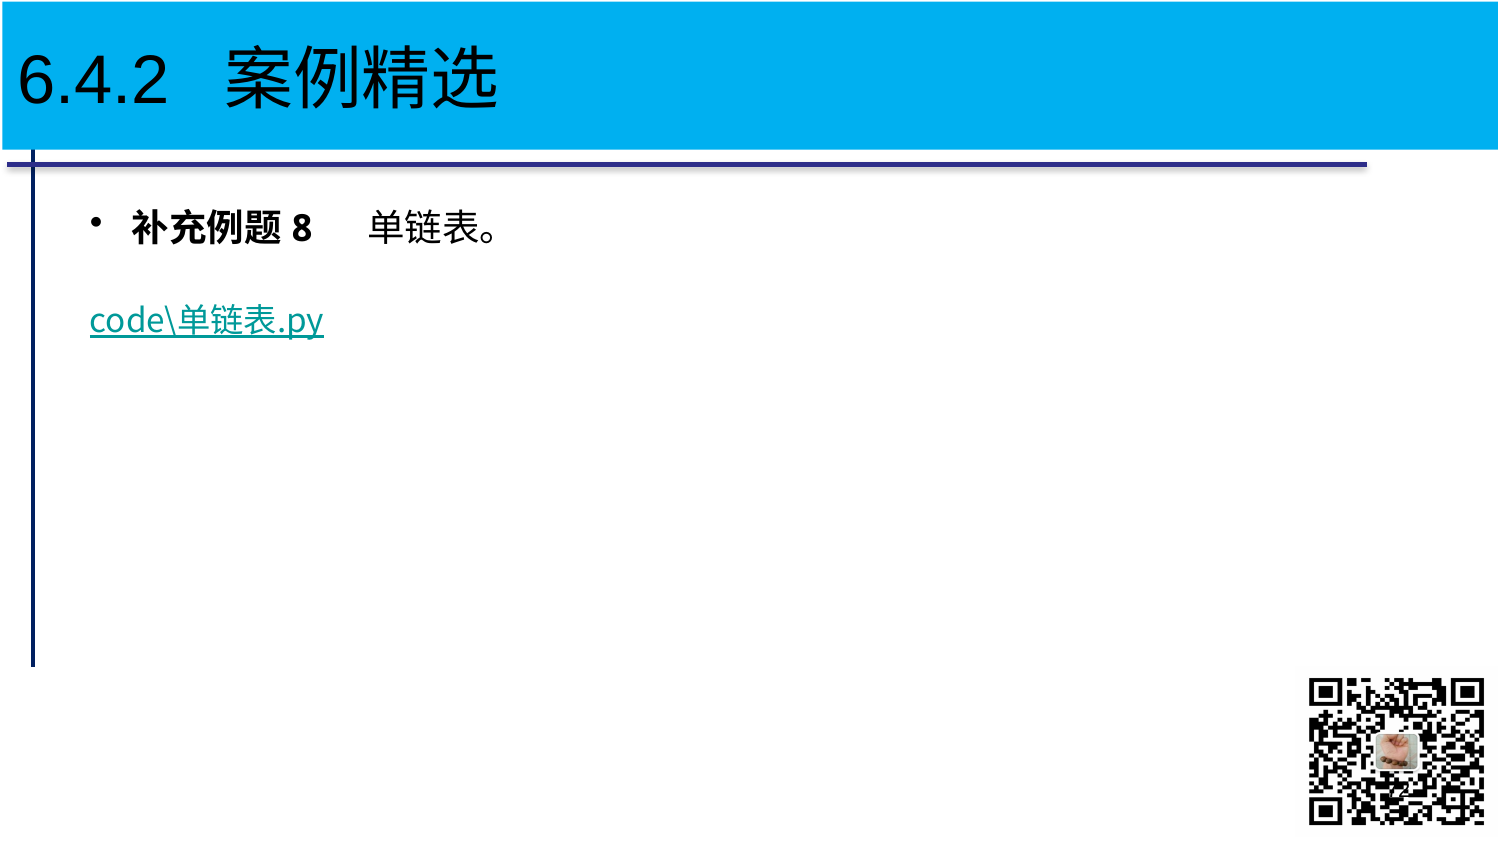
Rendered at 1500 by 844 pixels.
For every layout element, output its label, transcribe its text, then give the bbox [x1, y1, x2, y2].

list 补充例题8 单链表。 code\单链表.py [74, 196, 1426, 755]
title 6.4.2 案例精选 [2, 1, 1499, 150]
slide_number 72 [1074, 768, 1426, 828]
picture [1295, 666, 1498, 837]
